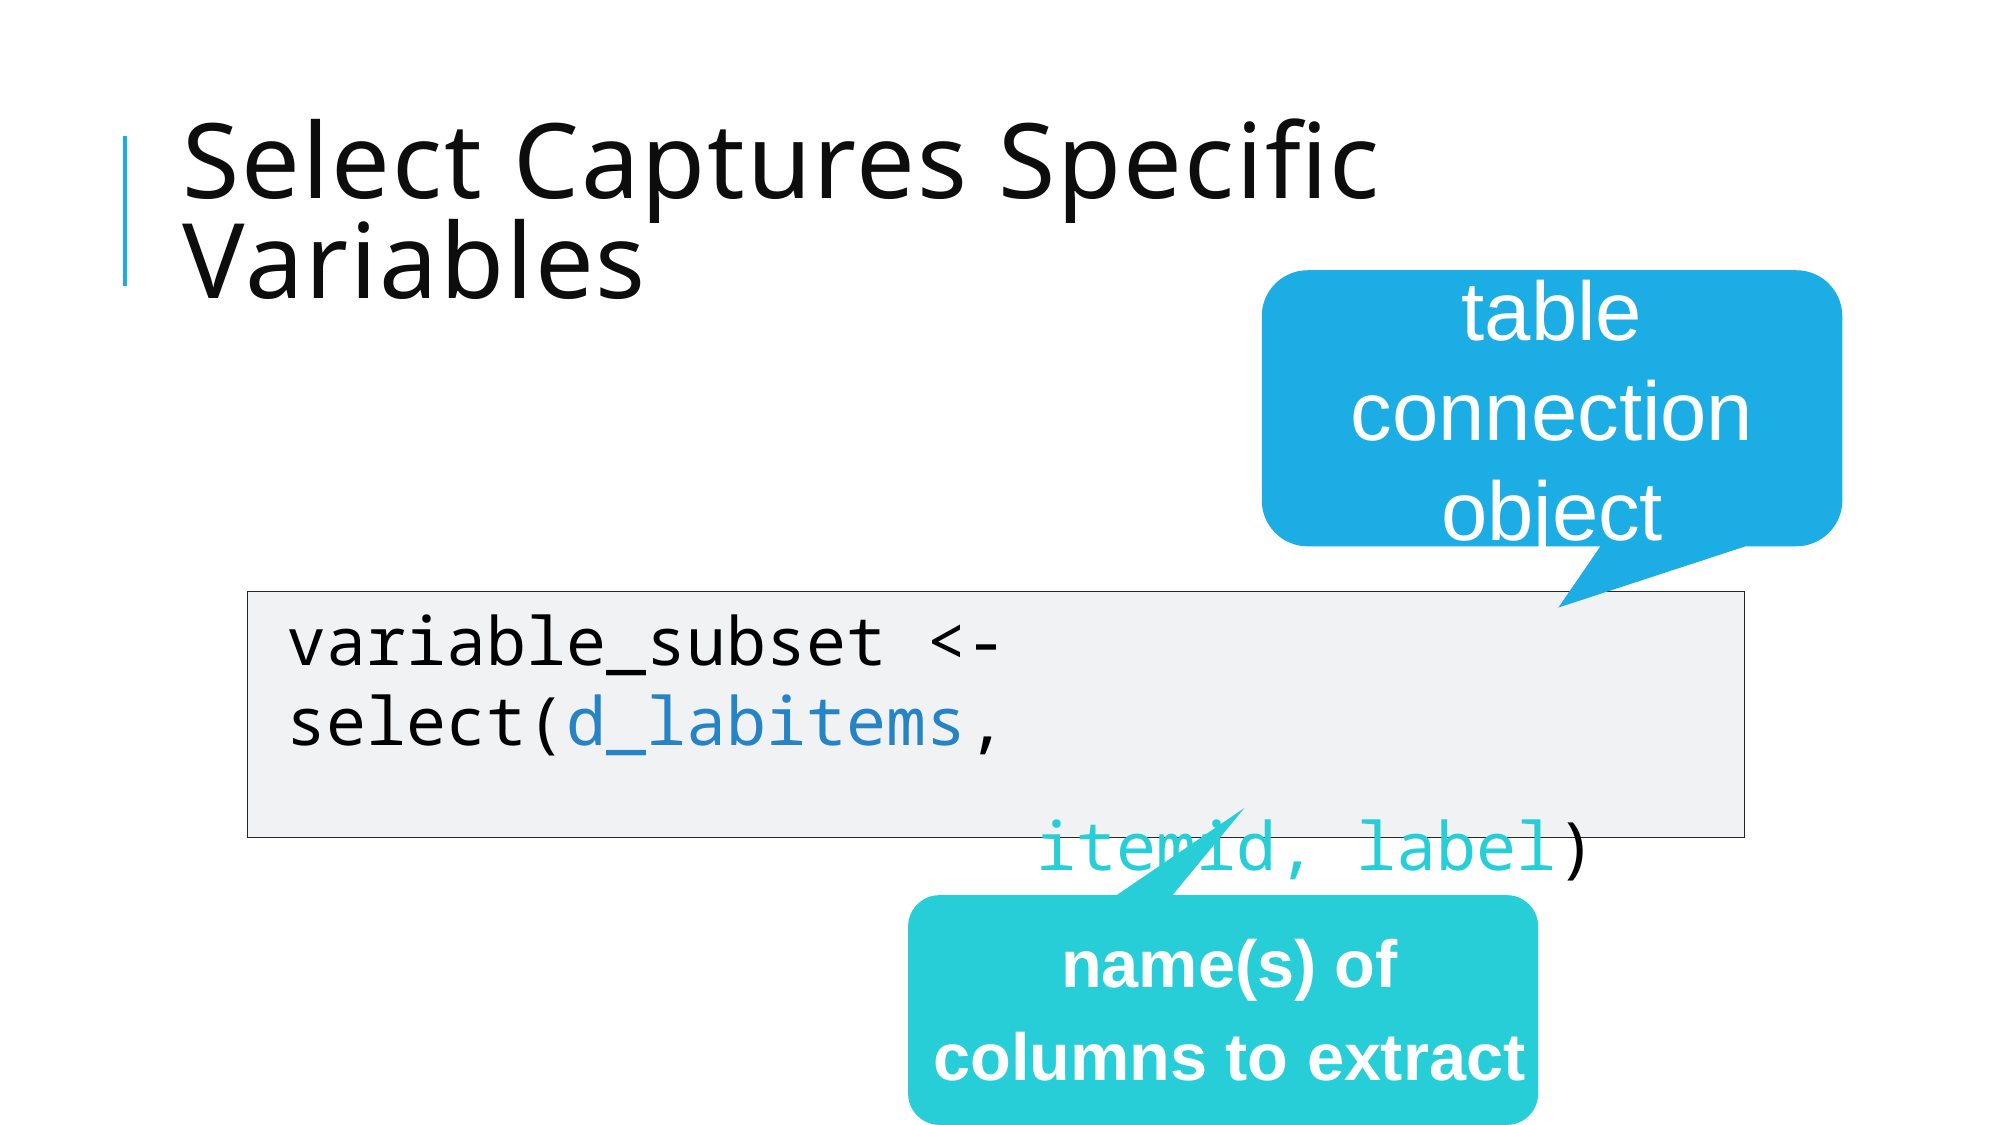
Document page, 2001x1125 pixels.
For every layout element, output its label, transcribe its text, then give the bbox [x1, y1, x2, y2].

title Select Captures Specific Variables [168, 96, 1763, 342]
text_box [908, 807, 1531, 1119]
text_box [924, 1121, 1522, 1125]
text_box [1261, 255, 1843, 559]
text_box name(s) of columns to extract [921, 906, 1539, 1121]
text_box variable_subset <- select(d_labitems, itemid, label) [248, 591, 1763, 891]
